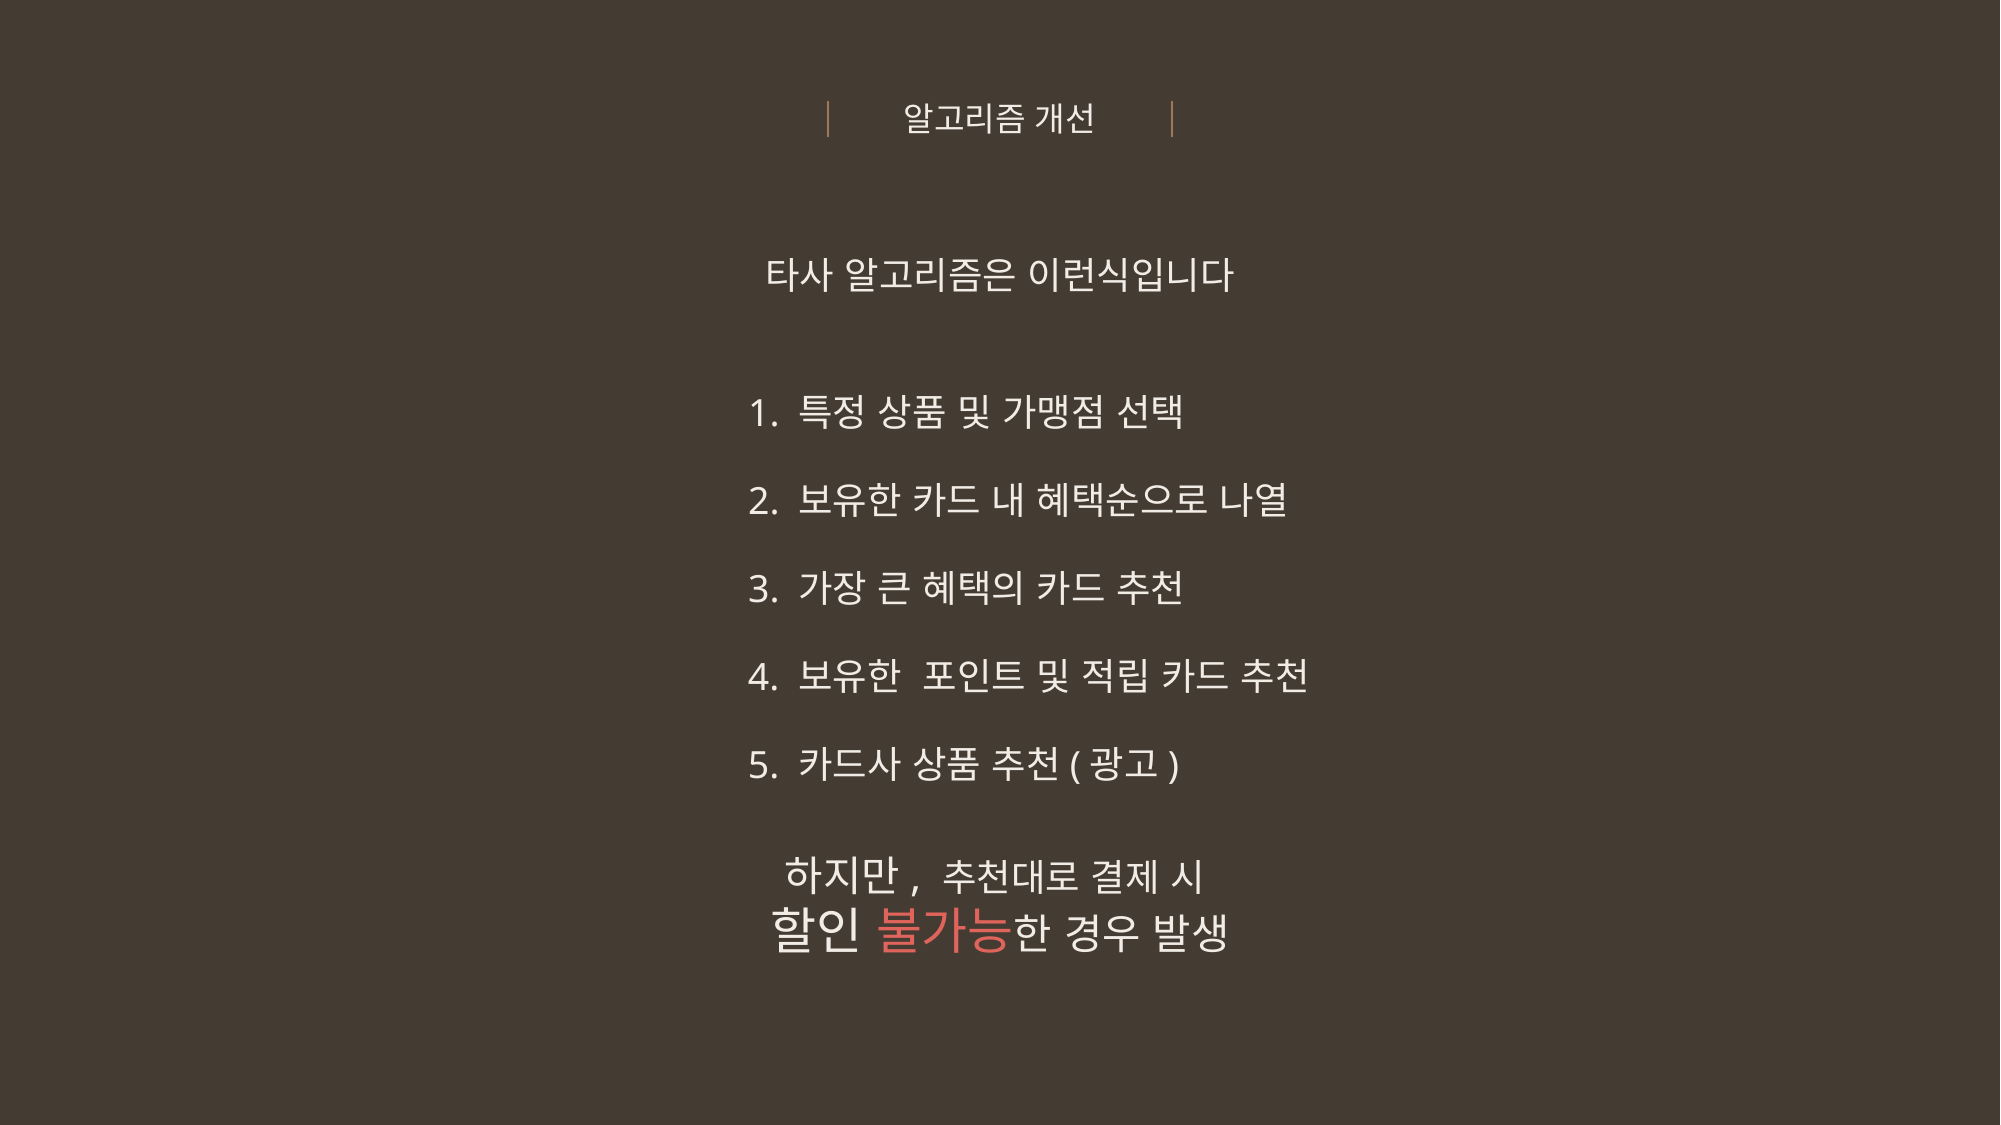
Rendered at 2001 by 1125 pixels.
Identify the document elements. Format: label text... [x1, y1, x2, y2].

text_box 하지만, 추천대로 결제 시 할인 불가능한 경우 발생 [704, 842, 1296, 967]
text_box 타사 알고리즘은 이런식입니다 [704, 244, 1296, 305]
text_box 3. 가장 큰 혜택의 카드 추천 [733, 557, 1324, 618]
text_box 1. 특정 상품 및 가맹점 선택 [733, 382, 1324, 442]
text_box 2. 보유한 카드 내 혜택순으로 나열 [733, 469, 1324, 530]
text_box 5. 카드사 상품 추천(광고) [733, 733, 1418, 794]
text_box 알고리즘 개선 [888, 90, 1111, 146]
text_box 4. 보유한 포인트 및 적립 카드 추천 [733, 645, 1418, 706]
